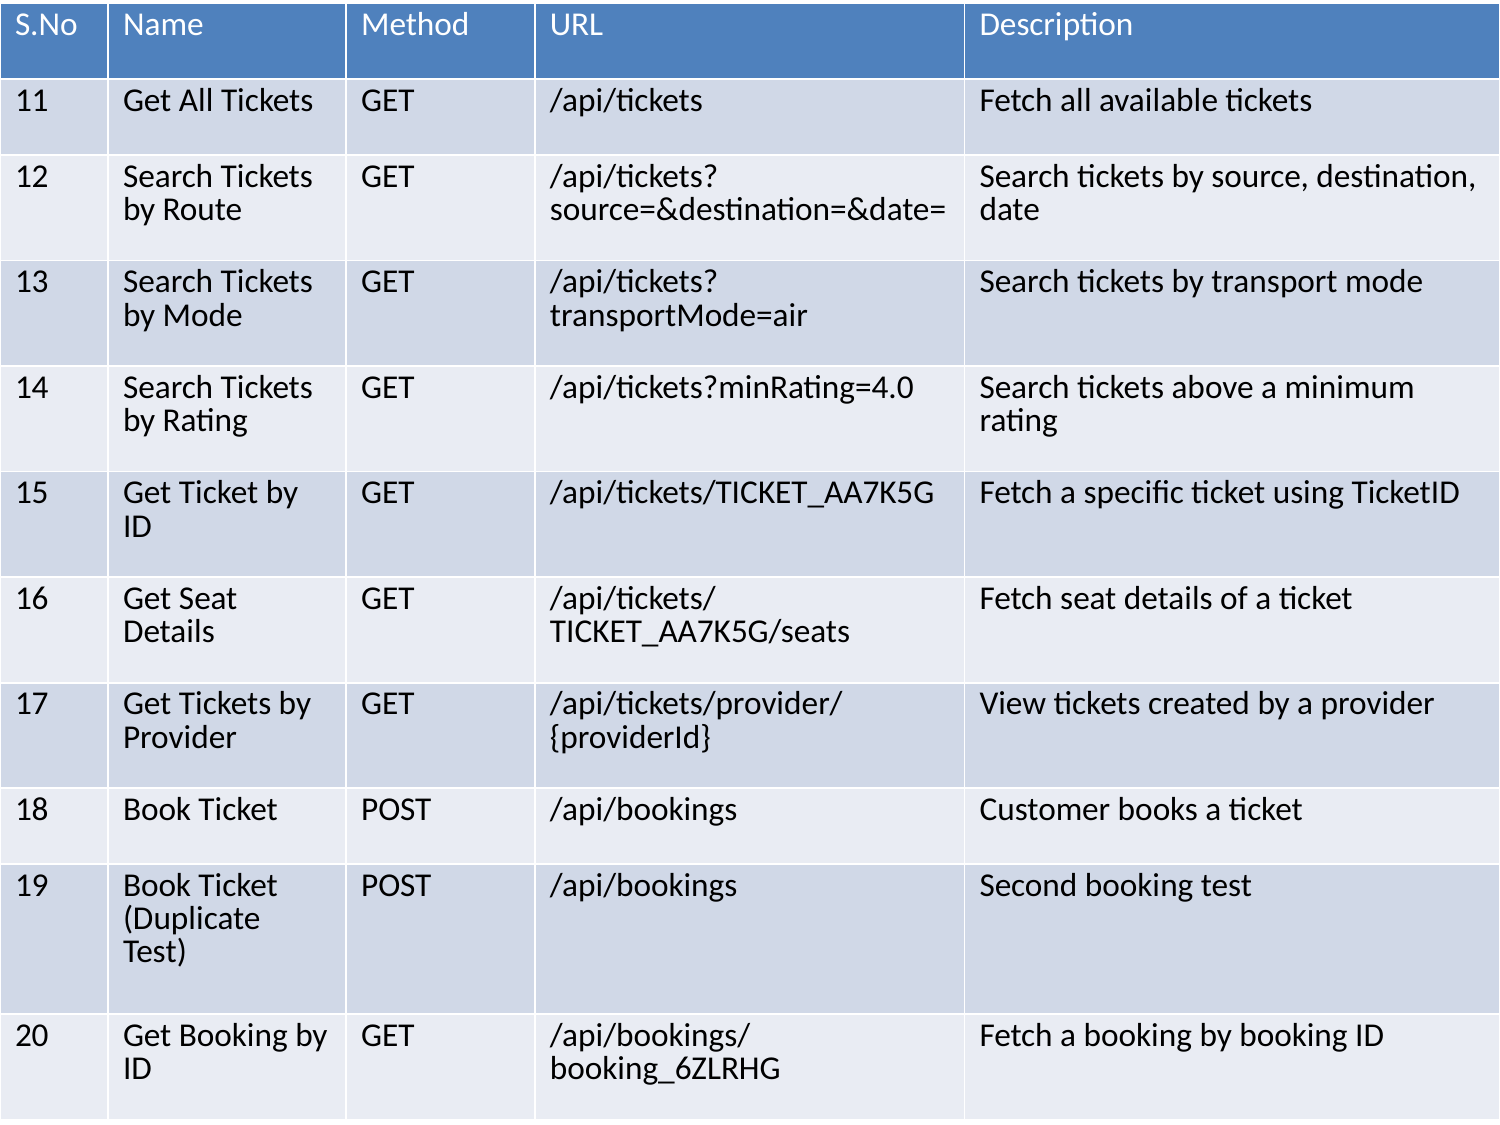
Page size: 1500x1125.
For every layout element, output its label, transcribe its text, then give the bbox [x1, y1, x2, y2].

table_cell GET [347, 80, 534, 154]
table_cell GET [347, 472, 534, 576]
table_header Method [347, 4, 534, 78]
table_cell Search tickets by transport mode [965, 261, 1499, 365]
table_cell /api/tickets?minRating=4.0 [536, 367, 964, 471]
table_cell GET [347, 261, 534, 365]
table_cell View tickets created by a provider [965, 684, 1499, 787]
table_cell /api/bookings/booking_6ZLRHG [536, 1015, 964, 1119]
table_cell 15 [1, 472, 107, 576]
table_cell 18 [1, 789, 107, 863]
table_header URL [536, 4, 964, 78]
table_cell GET [347, 367, 534, 471]
table_cell Fetch seat details of a ticket [965, 578, 1499, 682]
table_cell Book Ticket (Duplicate Test) [109, 865, 345, 1013]
table_cell /api/tickets?source=&destination=&date= [536, 156, 964, 260]
table_cell Book Ticket [109, 789, 345, 863]
table_cell GET [347, 578, 534, 682]
table_cell /api/tickets?transportMode=air [536, 261, 964, 365]
table_cell Second booking test [965, 865, 1499, 1013]
table_cell Get Seat Details [109, 578, 345, 682]
table_cell /api/tickets/TICKET_AA7K5G [536, 472, 964, 576]
table_cell Search tickets by source, destination, date [965, 156, 1499, 260]
table_cell Search Tickets by Mode [109, 261, 345, 365]
table_cell Customer books a ticket [965, 789, 1499, 863]
table_cell 11 [1, 80, 107, 154]
table_cell /api/tickets/provider/{providerId} [536, 684, 964, 787]
table_cell 12 [1, 156, 107, 260]
table_cell Get Booking by ID [109, 1015, 345, 1119]
table_cell Fetch a specific ticket using TicketID [965, 472, 1499, 576]
table_cell /api/bookings [536, 789, 964, 863]
table_header Description [965, 4, 1499, 78]
table_cell 13 [1, 261, 107, 365]
table_cell Fetch a booking by booking ID [965, 1015, 1499, 1119]
table_cell GET [347, 156, 534, 260]
table_cell Get Tickets by Provider [109, 684, 345, 787]
table_cell Search Tickets by Route [109, 156, 345, 260]
table_cell /api/tickets/TICKET_AA7K5G/seats [536, 578, 964, 682]
table_header Name [109, 4, 345, 78]
table_cell Search Tickets by Rating [109, 367, 345, 471]
table_cell POST [347, 789, 534, 863]
table_cell /api/bookings [536, 865, 964, 1013]
table_cell Fetch all available tickets [965, 80, 1499, 154]
table_cell 17 [1, 684, 107, 787]
table_cell 19 [1, 865, 107, 1013]
table_cell /api/tickets [536, 80, 964, 154]
table_cell 16 [1, 578, 107, 682]
table_cell GET [347, 1015, 534, 1119]
table_cell 14 [1, 367, 107, 471]
table_cell 20 [1, 1015, 107, 1119]
table_header S.No [1, 4, 107, 78]
table_cell GET [347, 684, 534, 787]
table_cell Get Ticket by ID [109, 472, 345, 576]
table_cell POST [347, 865, 534, 1013]
table_cell Search tickets above a minimum rating [965, 367, 1499, 471]
table_cell Get All Tickets [109, 80, 345, 154]
